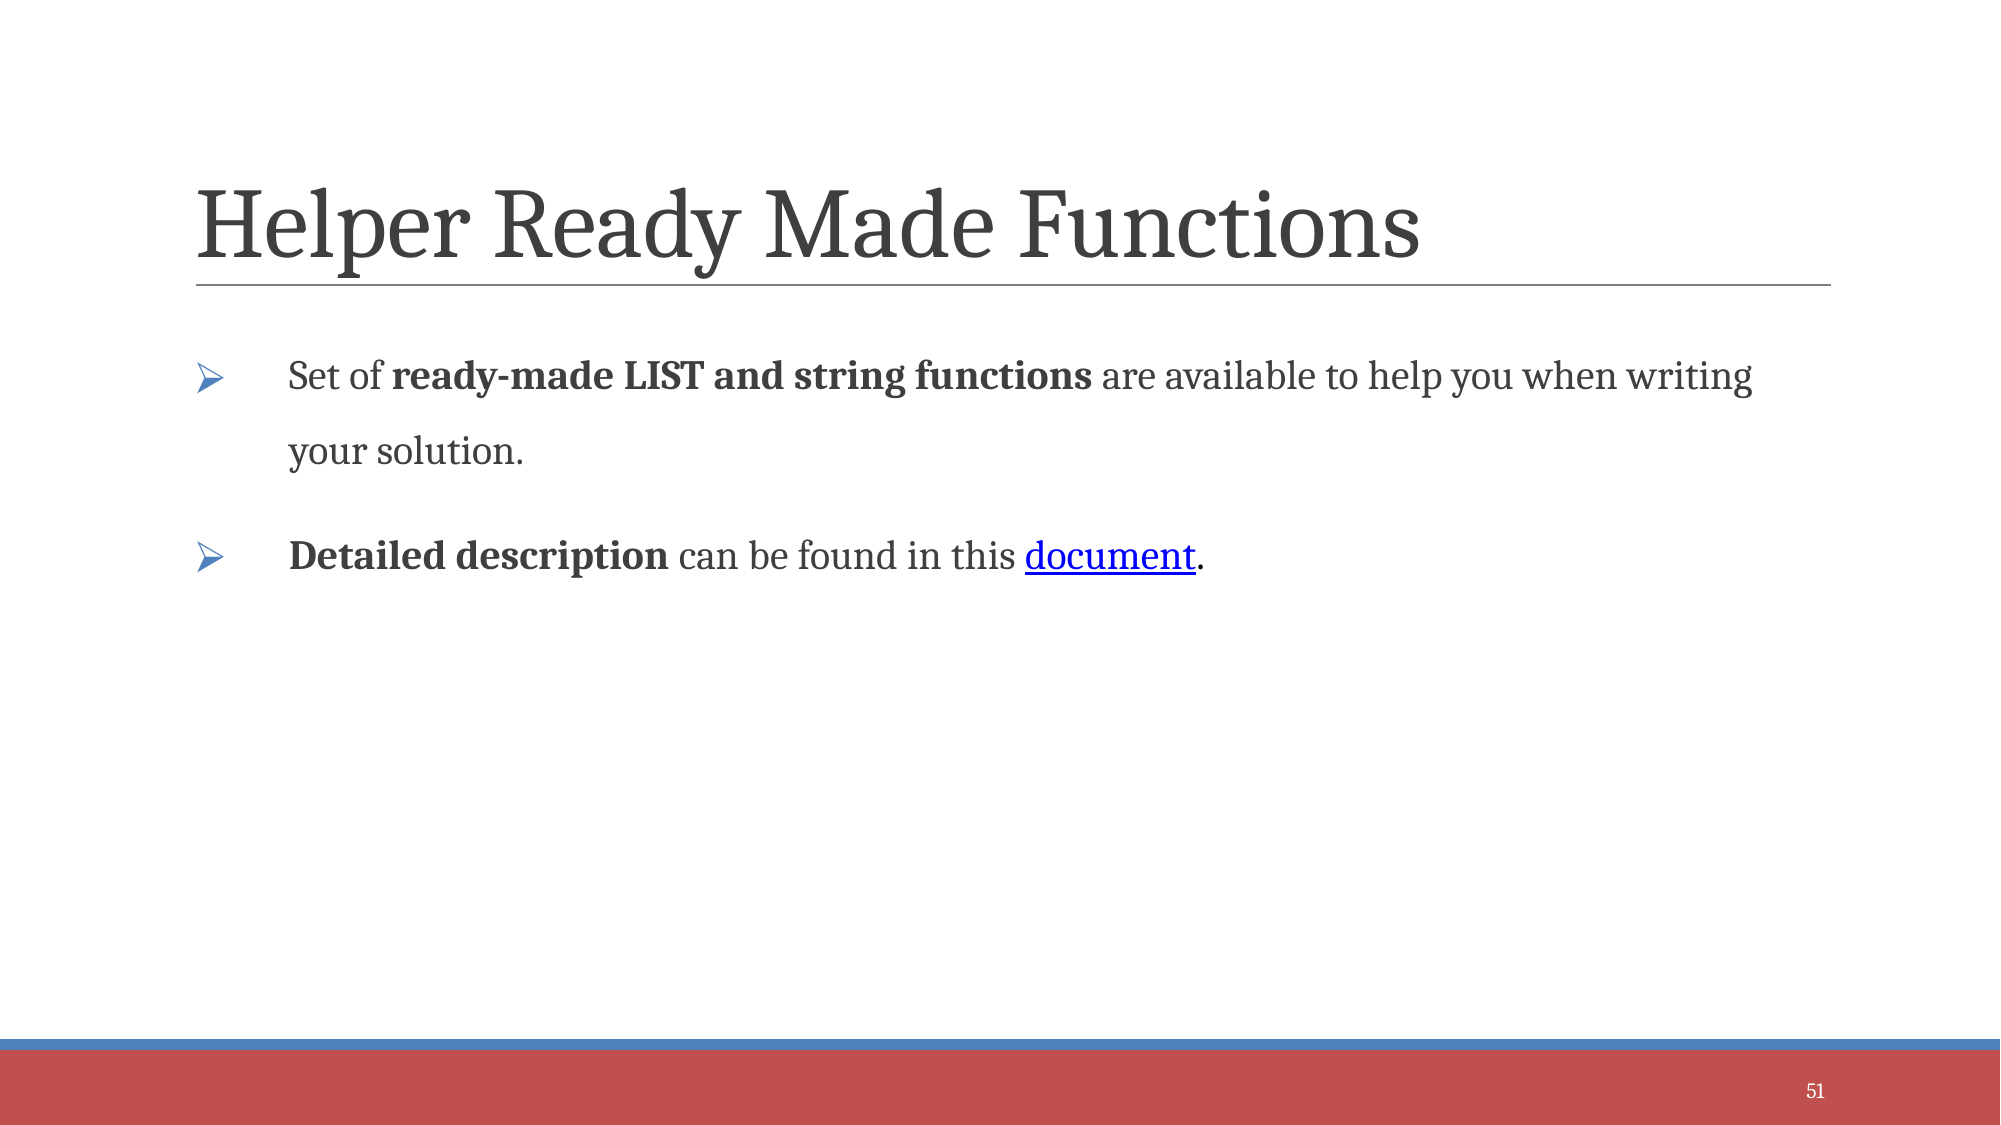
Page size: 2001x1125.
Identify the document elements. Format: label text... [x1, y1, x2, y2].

slide_number ‹#› [1624, 1059, 1840, 1120]
title Helper Ready Made Functions [180, 47, 1830, 285]
list Set of ready-made LIST and string functions are available to help you when writing your solution. Detailed description can be found in this document. [195, 315, 1763, 1005]
